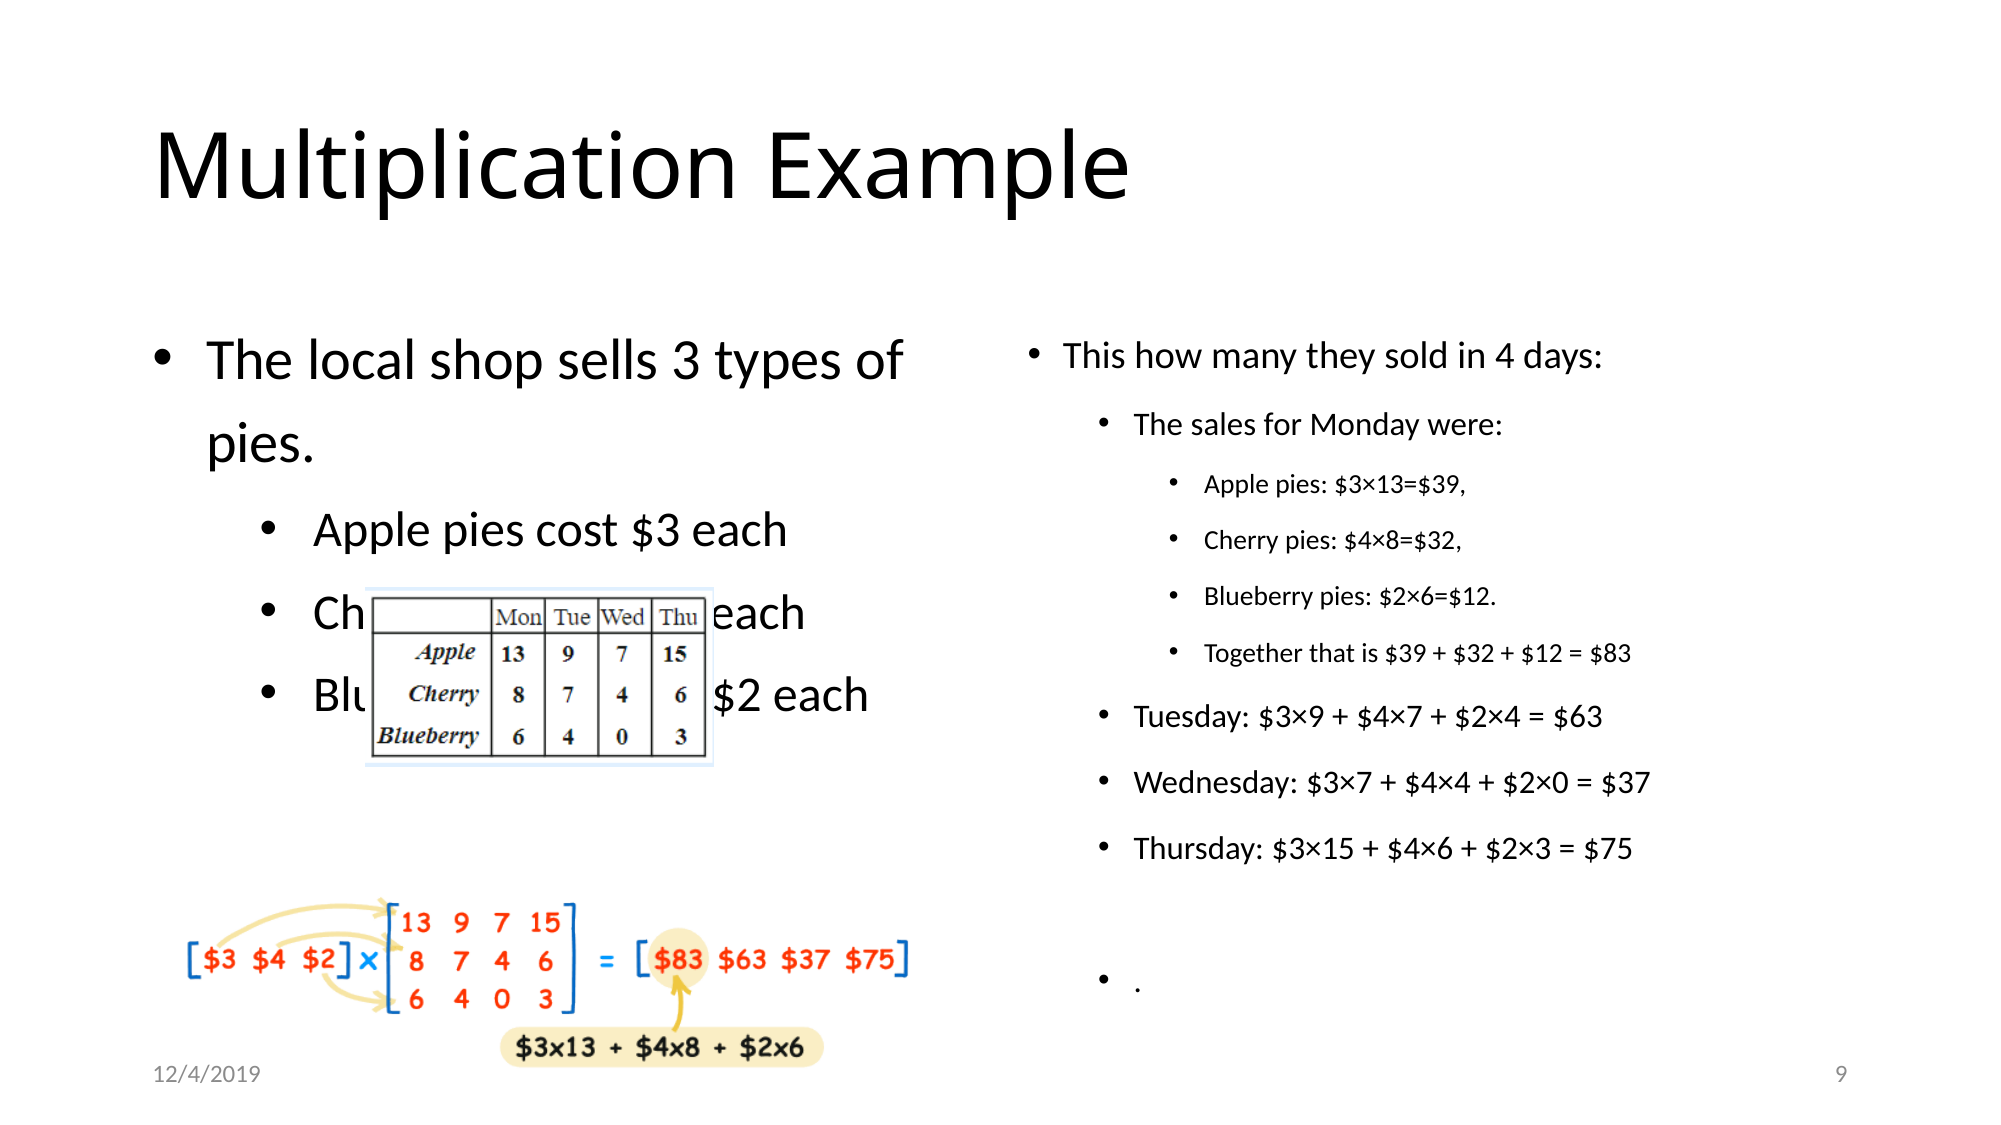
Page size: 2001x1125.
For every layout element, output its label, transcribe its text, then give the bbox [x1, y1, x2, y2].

list This how many they sold in 4 days: The sales for Monday were: Apple pies: $3×13=$39, Cherry pies: $4×8=$32, Blueberry pies: $2×6=$12. Together that is $39 + $32 + $12 = $83 Tuesday: $3×9 + $4×7 + $2×4 = $63 Wednesday: $3×7 + $4×4 + $2×0 = $37 Thursday: $3×15 + $4×6 + $2×3 = $75 . [1012, 299, 1863, 1014]
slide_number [137, 1042, 588, 1103]
list The local shop sells 3 types of pies. Apple pies cost $3 each Cherry pies cost $4 each Blueberry pies cost $2 each [137, 299, 988, 1014]
title Multiplication Example [137, 59, 1863, 278]
picture [365, 587, 714, 767]
slide_number 9 [1412, 1042, 1863, 1103]
picture [180, 892, 912, 1073]
